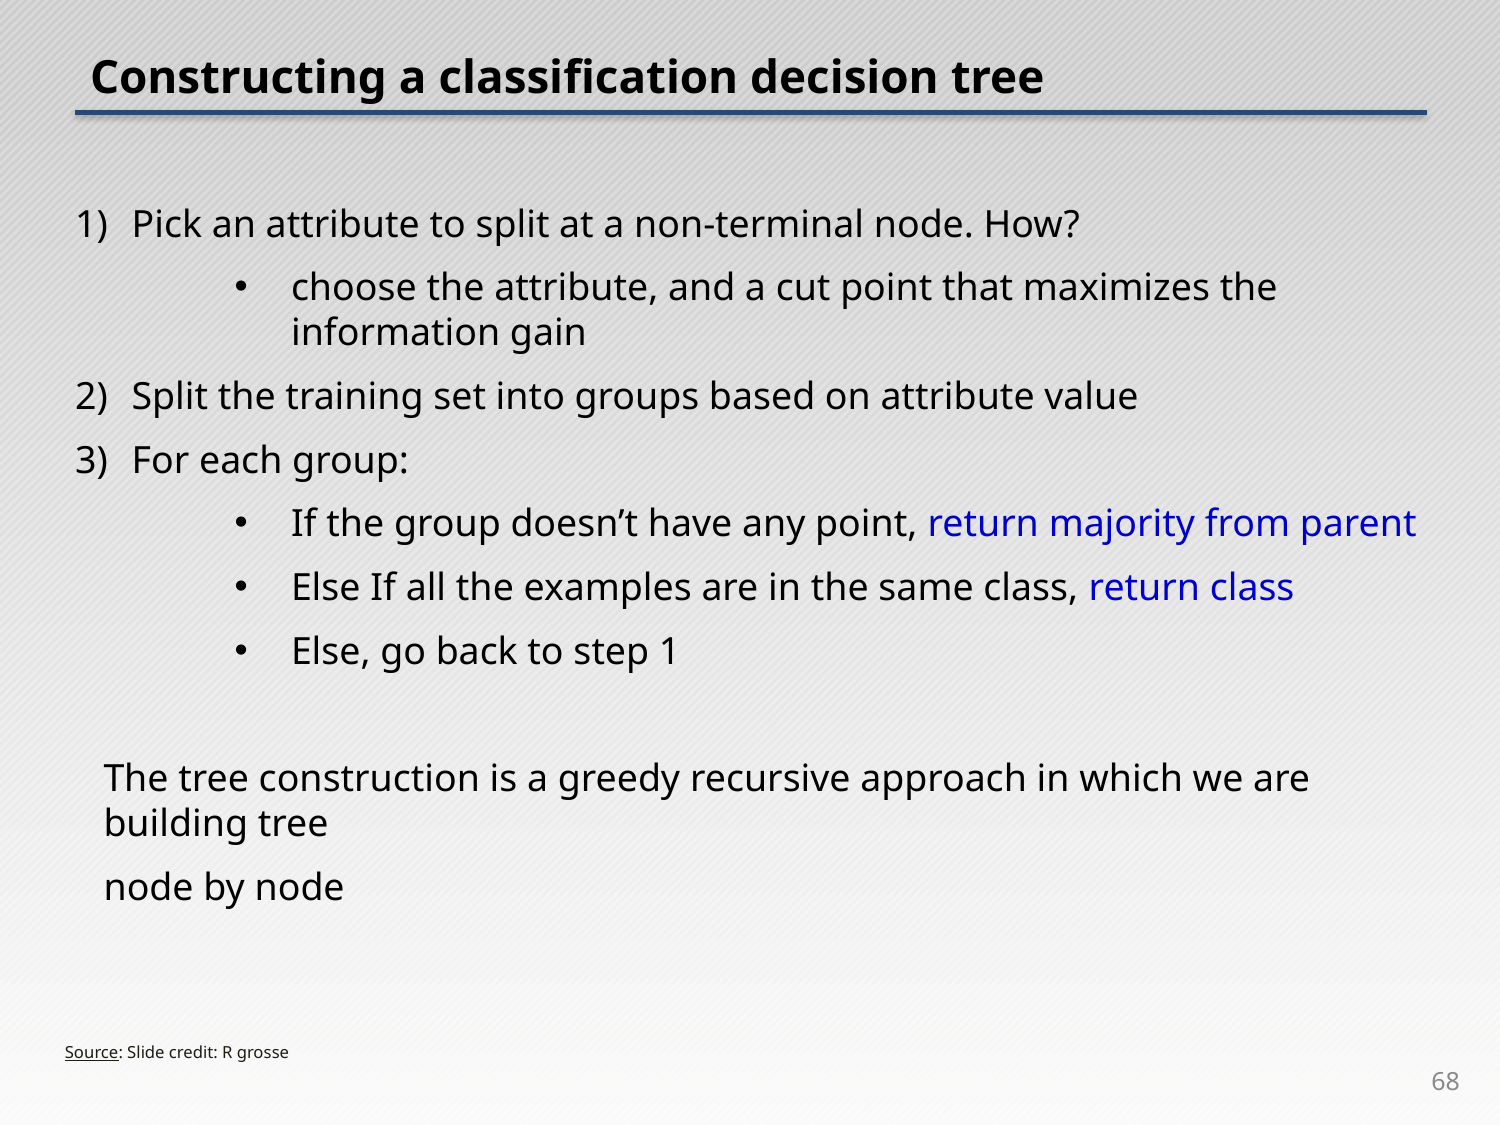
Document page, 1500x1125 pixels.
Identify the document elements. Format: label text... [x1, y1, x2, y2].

slide_number 68 [1125, 1052, 1475, 1113]
title Constructing a classification decision tree [74, 37, 1426, 113]
text_box Pick an attribute to split at a non-terminal node. How? choose the attribute, and a cut point that maximizes the information gain Split the training set into groups based on attribute value For each group: If the group doesn’t have any point, return majority from parent Else If all the examples are in the same class, return class Else, go back to step 1 The tree construction is a greedy recursive approach in which we are building tree node by node [58, 190, 1482, 932]
text_box Source: Slide credit: R grosse [49, 1034, 1413, 1093]
picture [0, 0, 1500, 1125]
